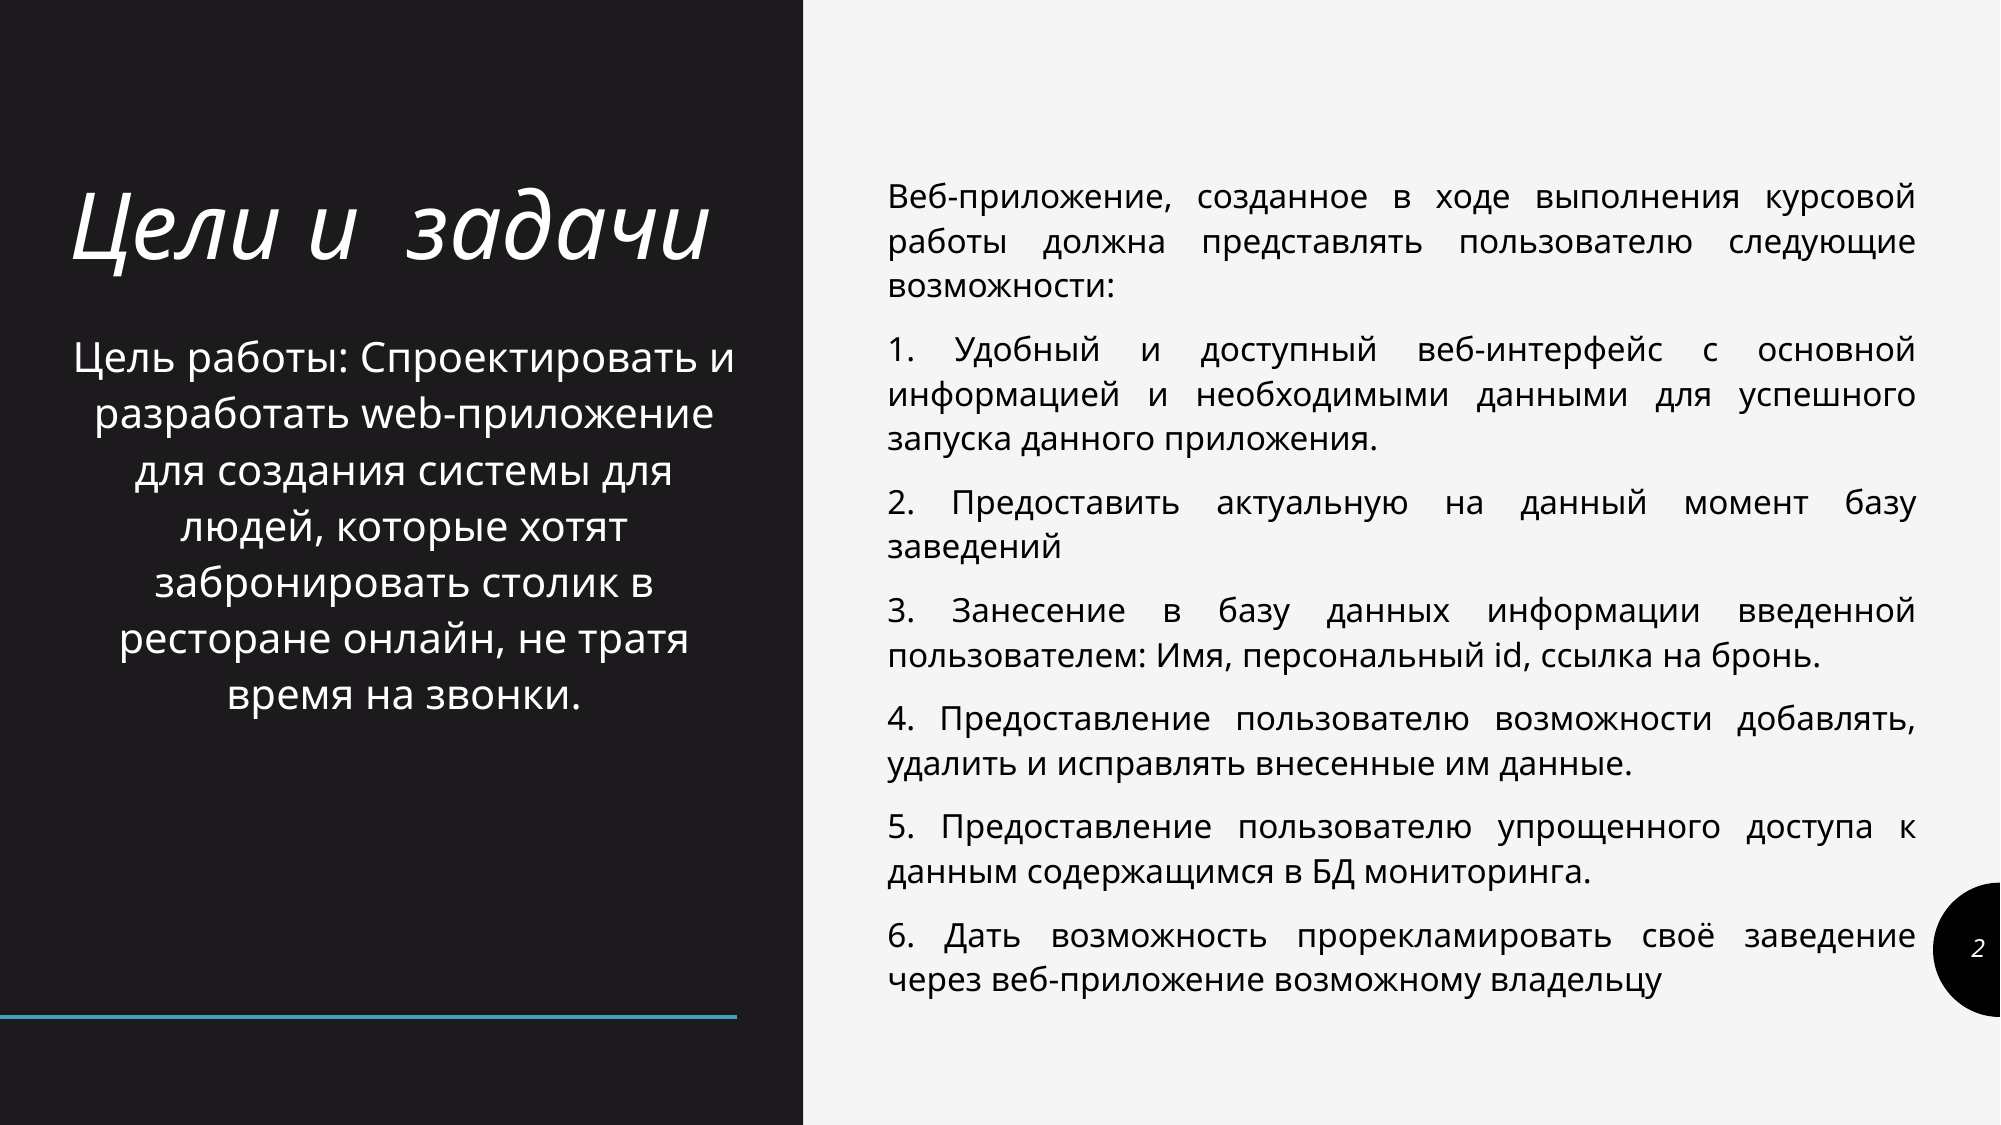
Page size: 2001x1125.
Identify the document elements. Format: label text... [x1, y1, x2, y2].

list Веб-приложение, созданное в ходе выполнения курсовой работы должна представлять пользователю следующие возможности: 1. Удобный и доступный веб-интерфейс с основной информацией и необходимыми данными для успешного запуска данного приложения. 2. Предоставить актуальную на данный момент базу заведений 3. Занесение в базу данных информации введенной пользователем: Имя, персональный id, ссылка на бронь. 4. Предоставление пользователю возможности добавлять, удалить и исправлять внесенные им данные. 5. Предоставление пользователю упрощенного доступа к данным содержащимся в БД мониторинга. 6. Дать возможность прорекламировать своё заведение через веб-приложение возможному владельцу [872, 162, 1934, 1038]
slide_number 2 [1934, 919, 2000, 980]
title Цели и задачи [29, 91, 754, 288]
list Цель работы: Спроектировать и разработать web-приложение для создания системы для людей, которые хотят забронировать столик в ресторане онлайн, не тратя время на звонки. [53, 317, 756, 950]
